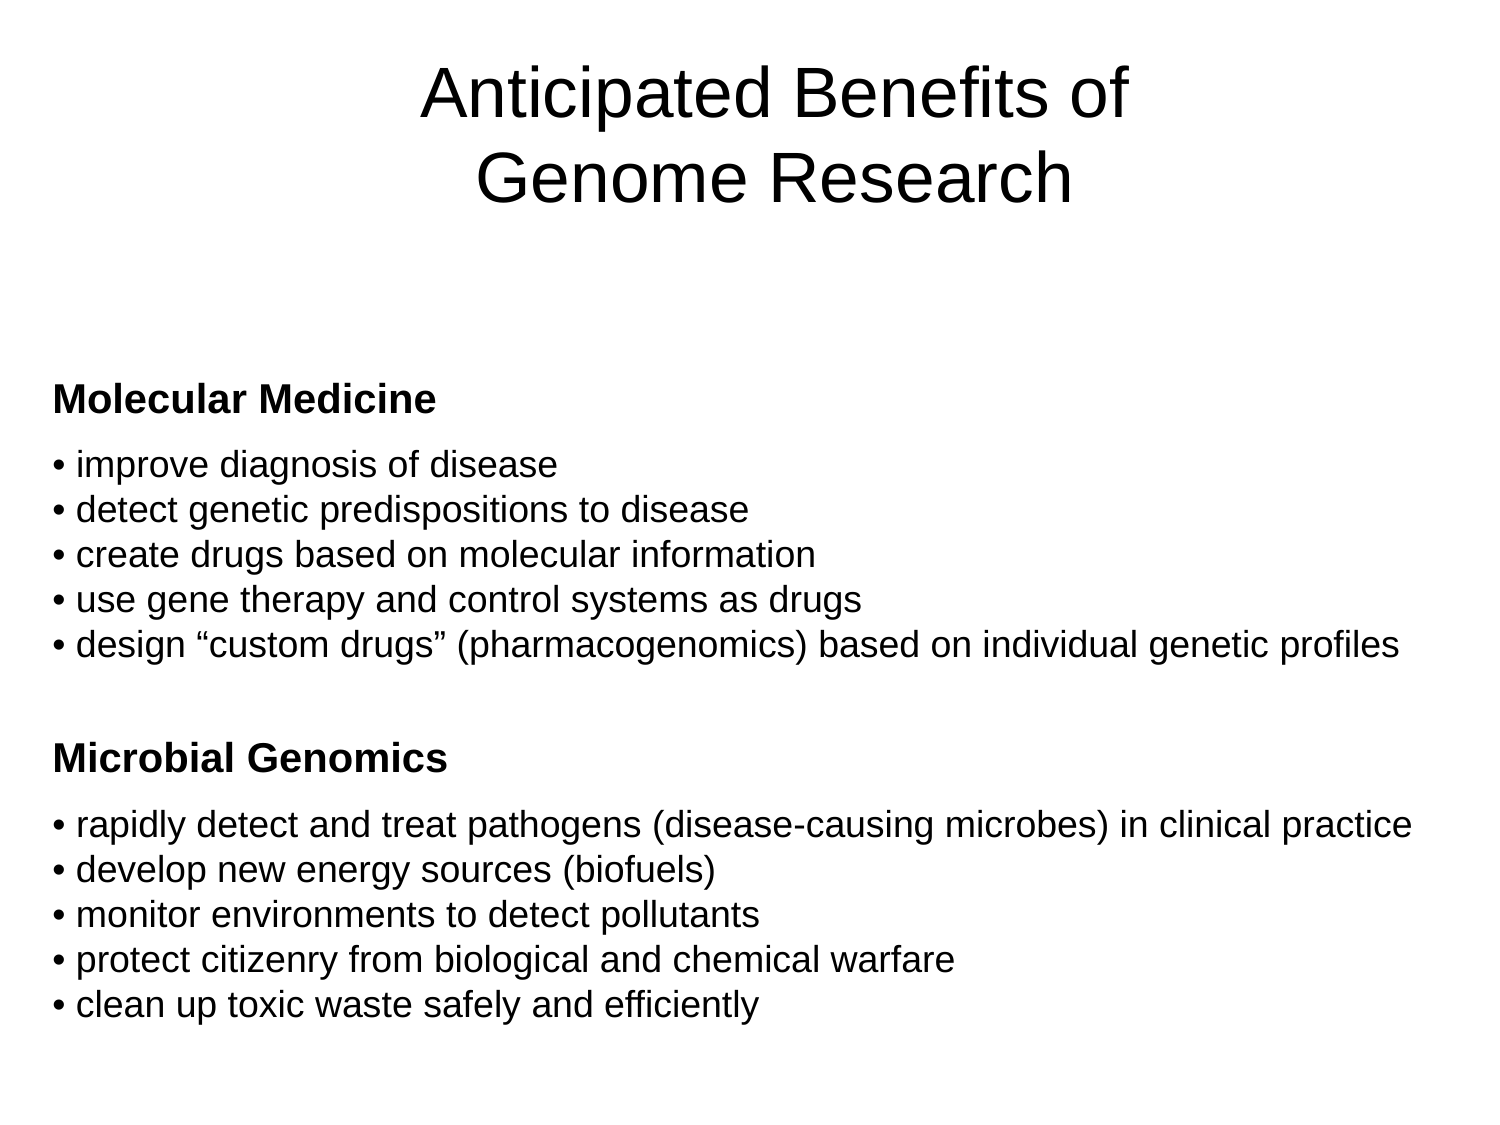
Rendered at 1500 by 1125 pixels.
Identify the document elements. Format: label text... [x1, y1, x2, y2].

title Anticipated Benefits of Genome Research [324, 37, 1225, 225]
text_box Molecular Medicine • improve diagnosis of disease • detect genetic predispositions to disease • create drugs based on molecular information • use gene therapy and control systems as drugs • design “custom drugs” (pharmacogenomics) based on individual genetic profiles Microbial Genomics • rapidly detect and treat pathogens (disease-causing microbes) in clinical practice • develop new energy sources (biofuels) • monitor environments to detect pollutants • protect citizenry from biological and chemical warfare • clean up toxic waste safely and efficiently [37, 364, 1475, 1033]
